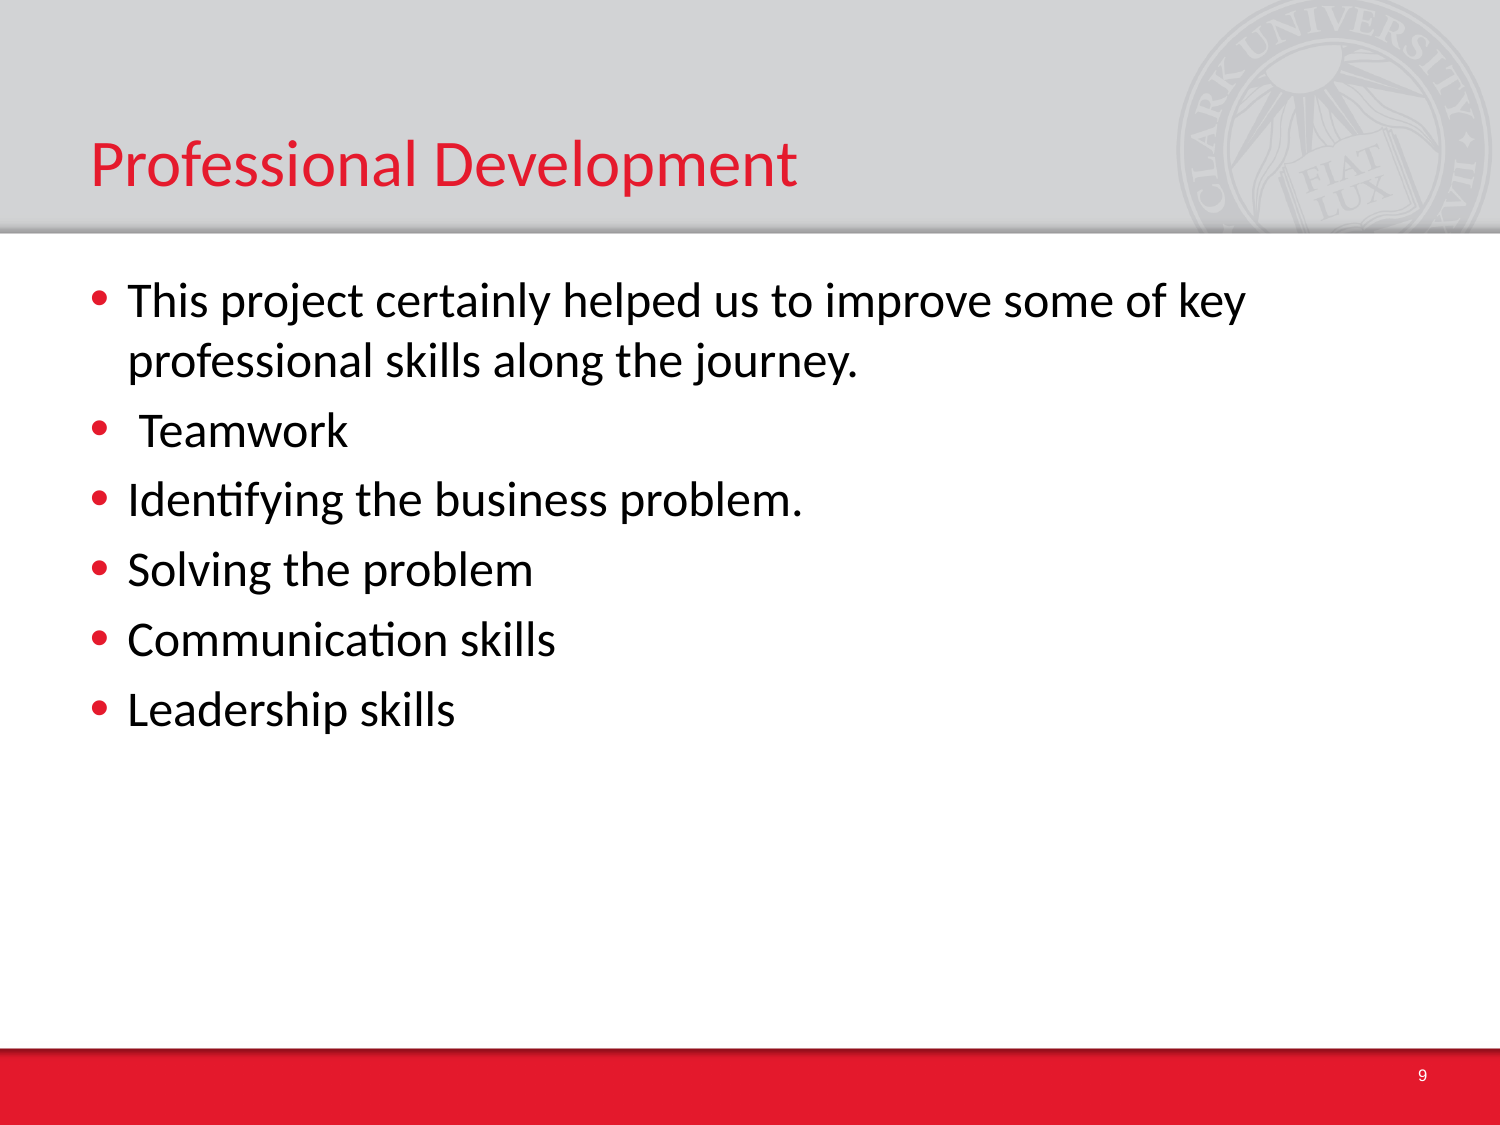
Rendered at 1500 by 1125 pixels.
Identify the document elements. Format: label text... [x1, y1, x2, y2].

picture [0, 0, 1500, 240]
picture [0, 1041, 1500, 1125]
title Professional Development [75, 19, 1148, 207]
slide_number 9 [1077, 1045, 1428, 1105]
list This project certainly helped us to improve some of key professional skills along the journey. Teamwork Identifying the business problem. Solving the problem Communication skills Leadership skills [75, 259, 1425, 1005]
